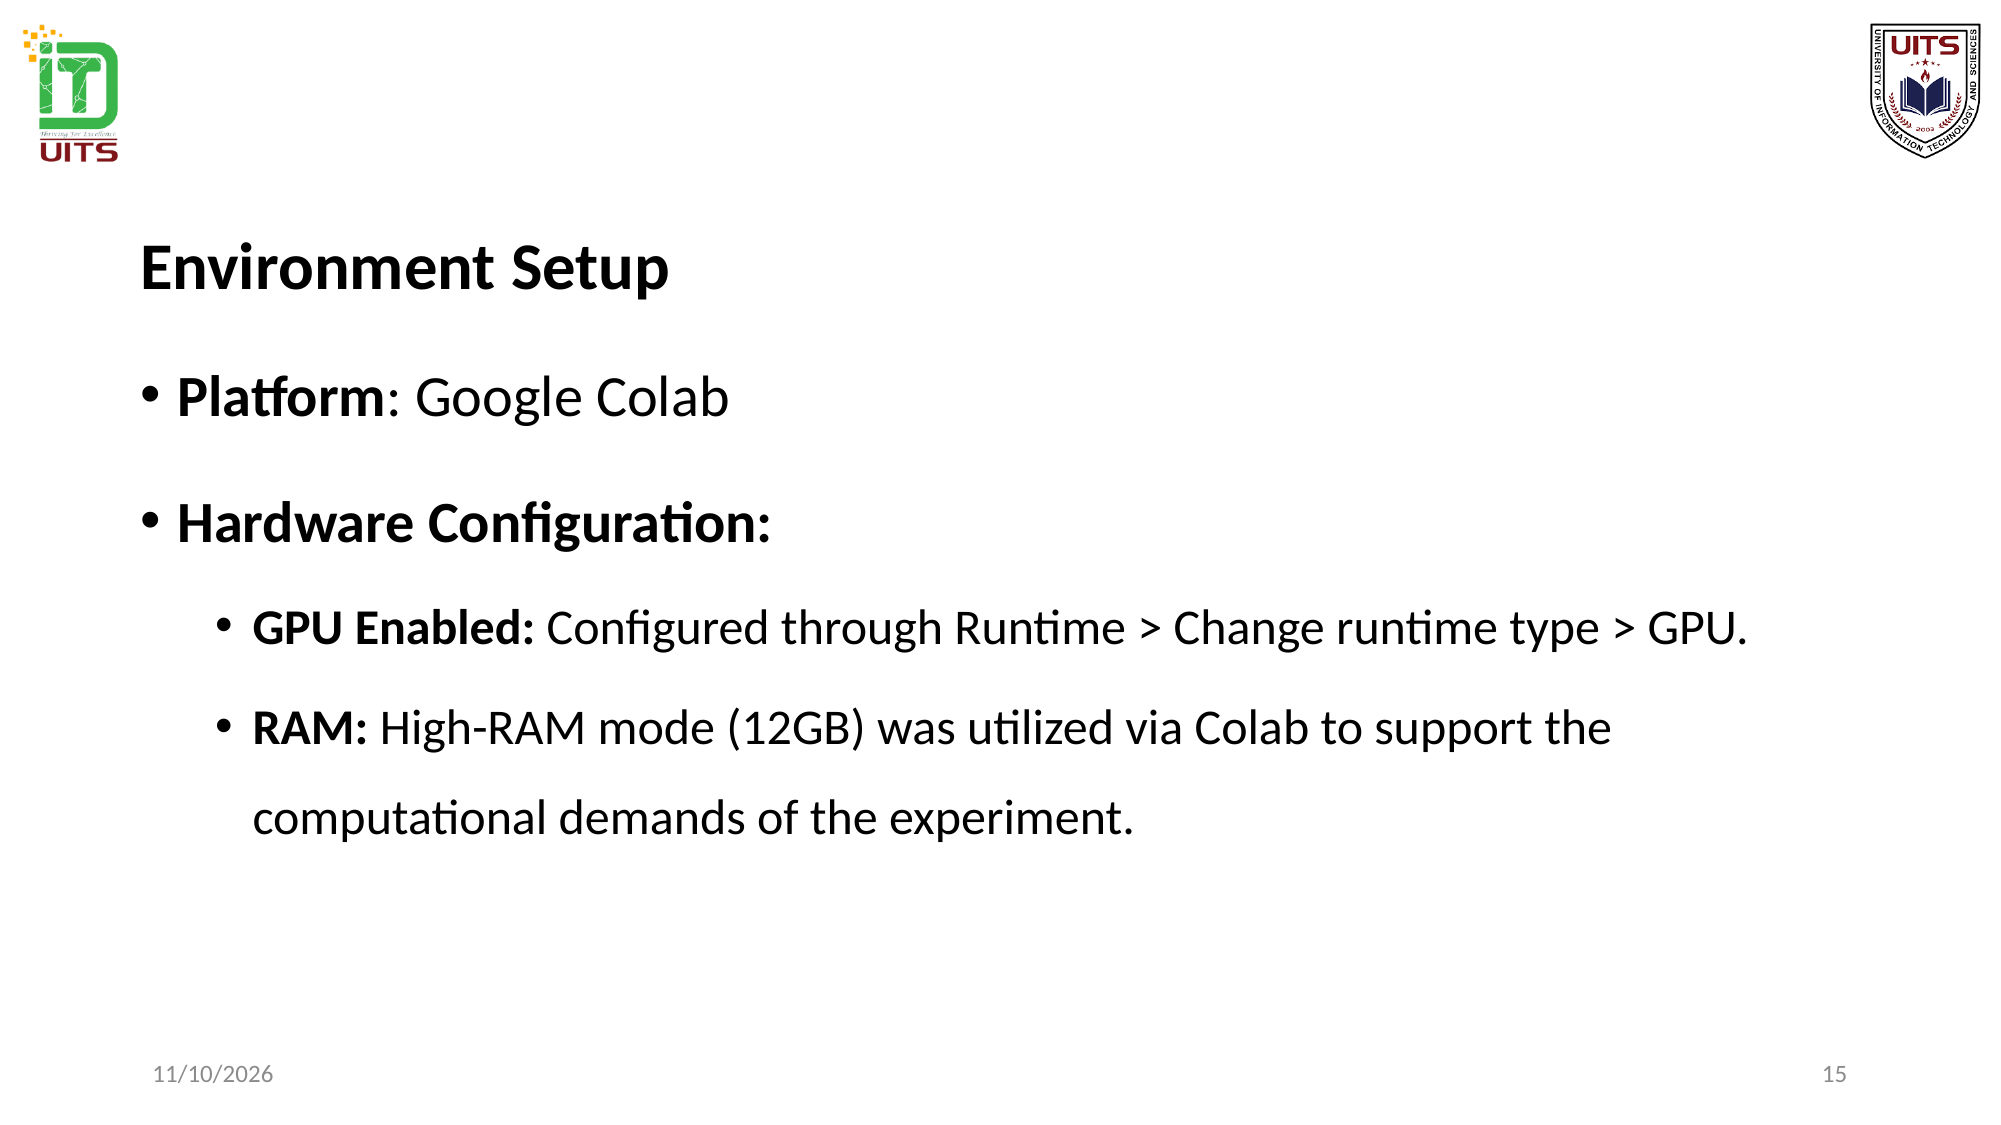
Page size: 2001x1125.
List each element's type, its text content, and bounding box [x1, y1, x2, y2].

slide_number 15 [1412, 1042, 1863, 1103]
list Environment Setup Platform: Google Colab Hardware Configuration: GPU Enabled: Configured through Runtime > Change runtime type > GPU. RAM: High-RAM mode (12GB) was utilized via Colab to support the computational demands of the experiment. [125, 174, 1850, 981]
picture [1851, 16, 2000, 165]
picture [0, 0, 181, 199]
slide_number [137, 1042, 588, 1103]
